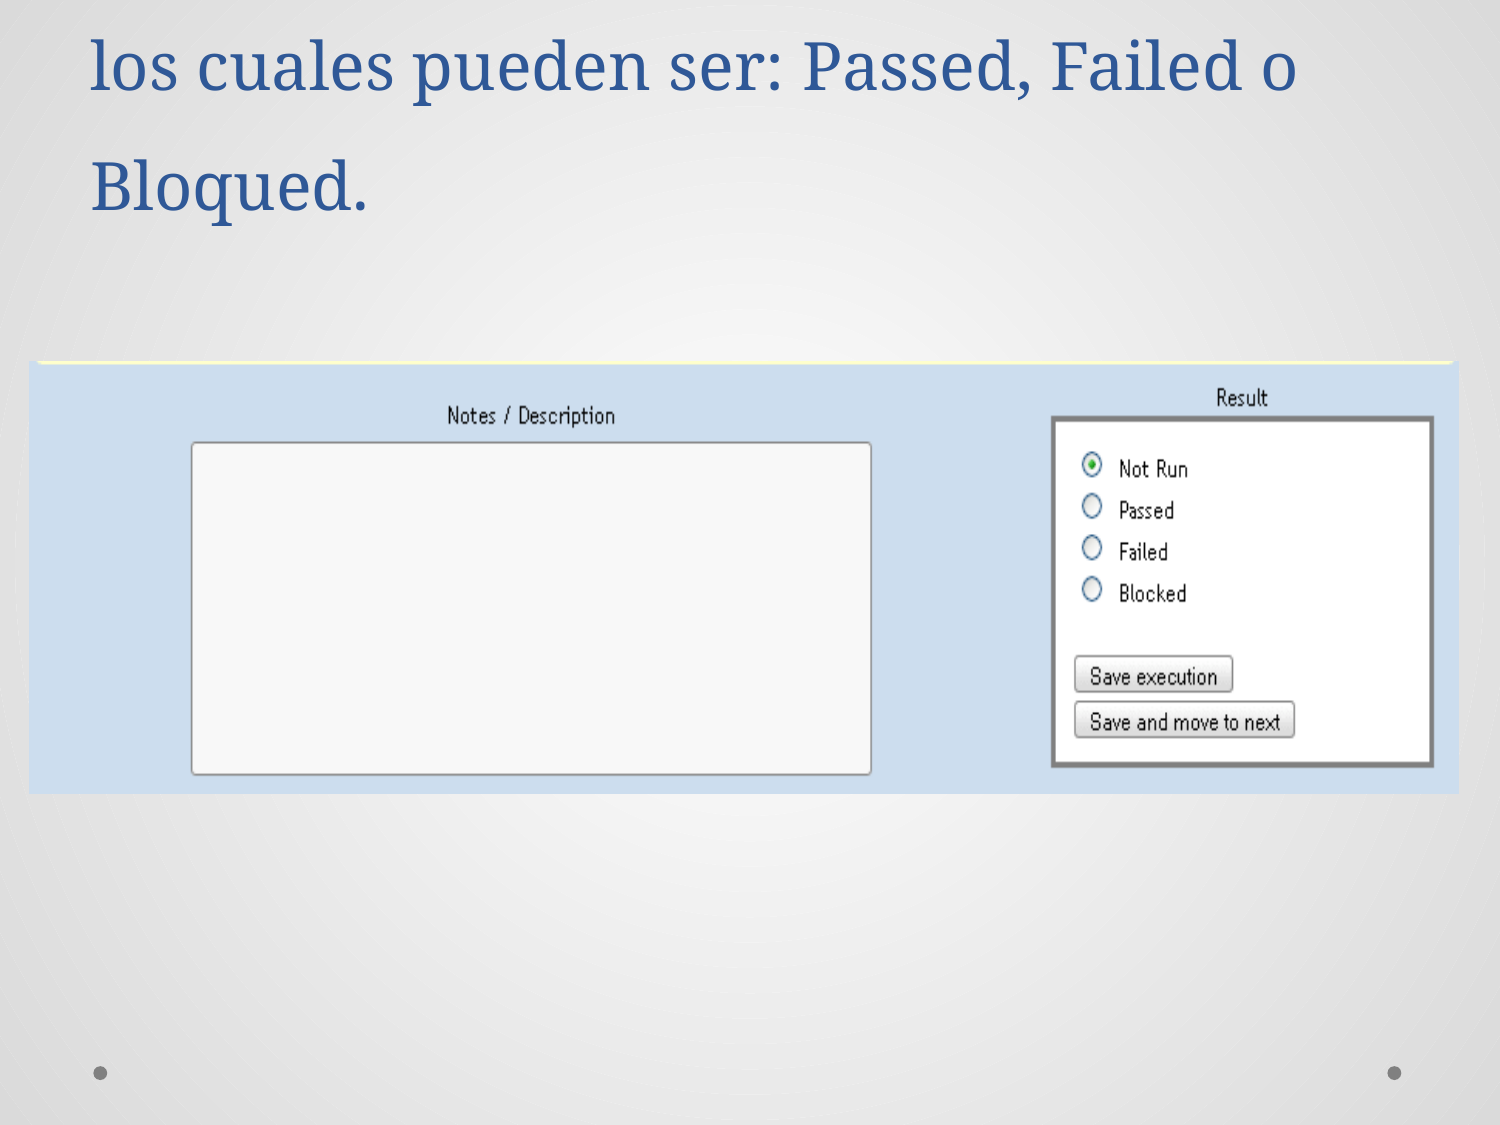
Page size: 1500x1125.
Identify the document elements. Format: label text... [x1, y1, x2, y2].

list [29, 361, 1459, 794]
title 9. Registrar resultados de la ejecución, los cuales pueden ser: Passed, Failed o Bloqued. [75, 0, 1425, 232]
